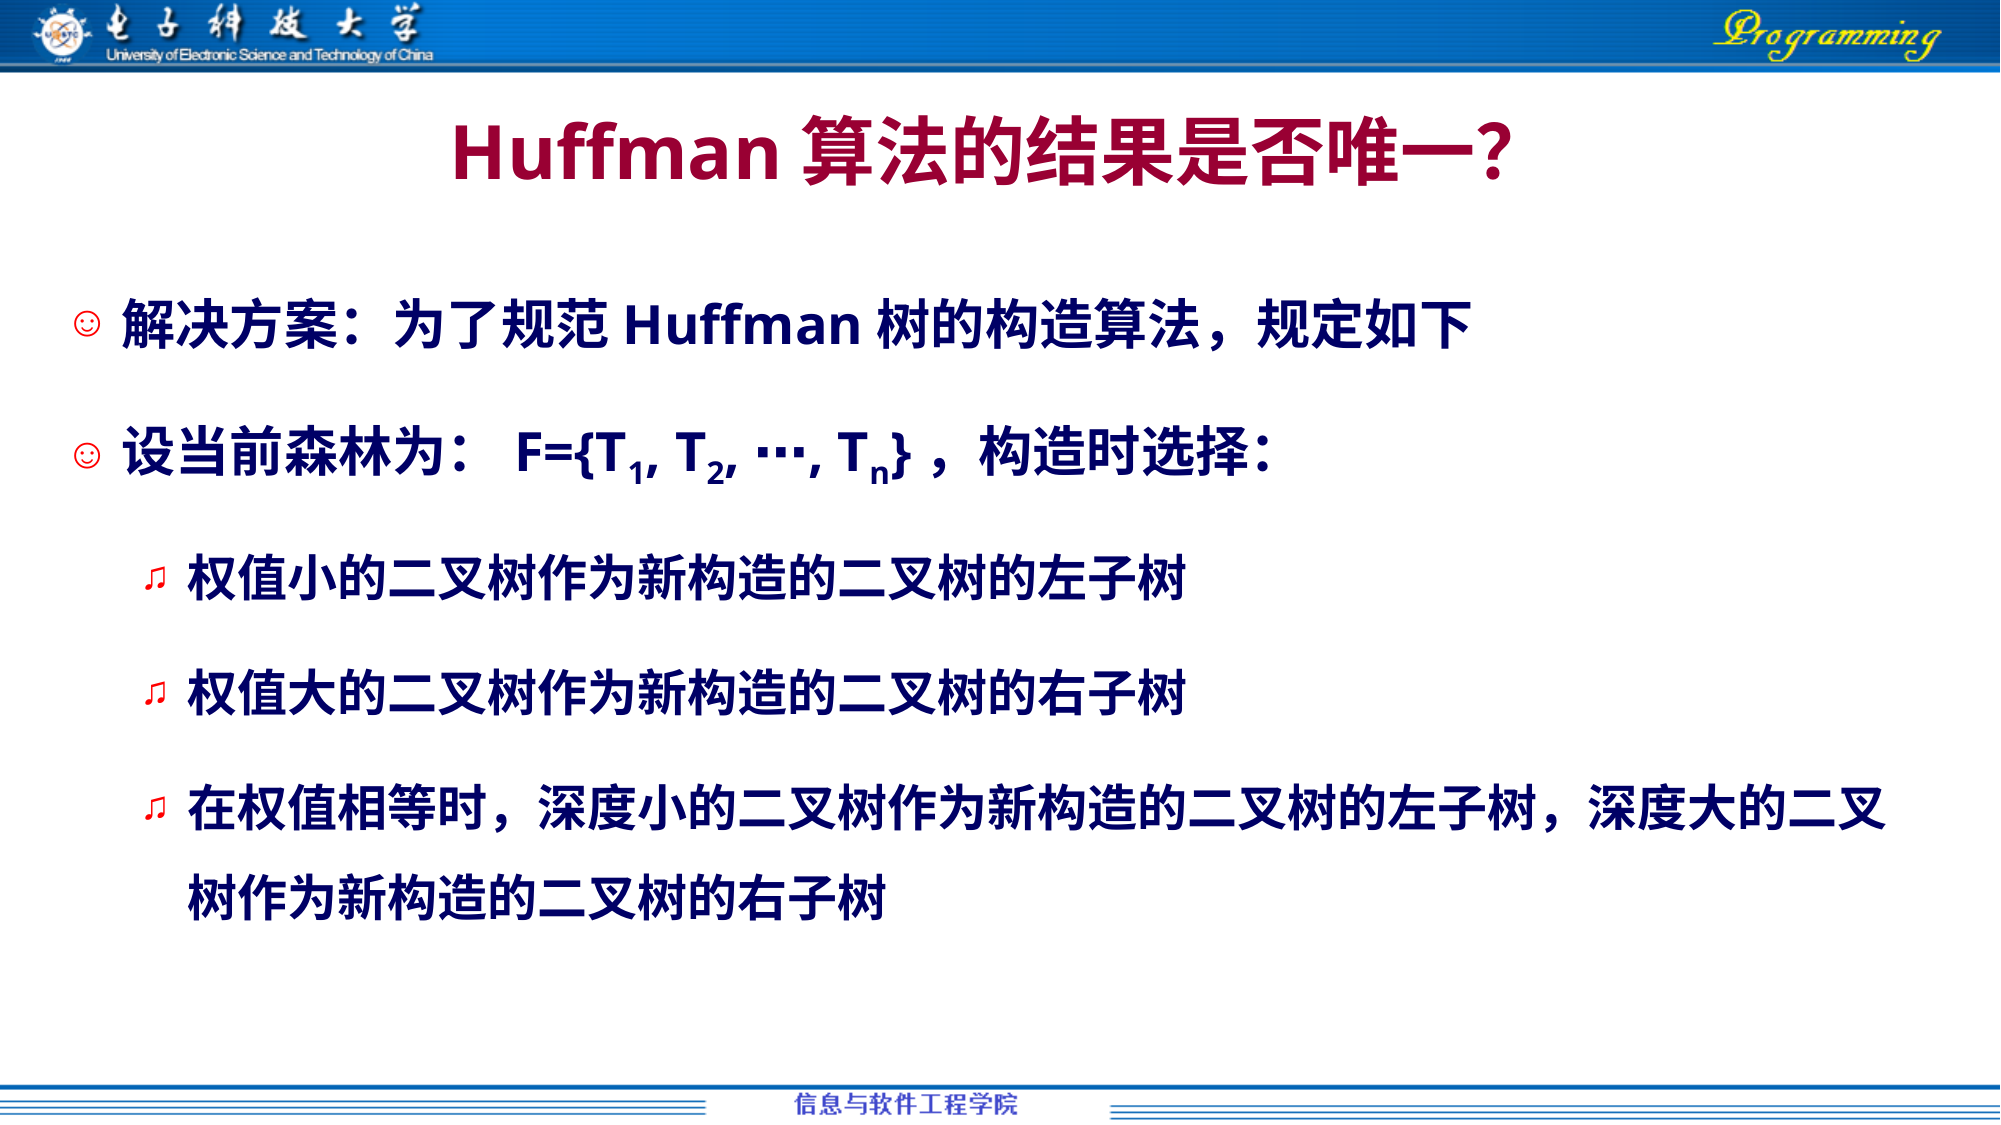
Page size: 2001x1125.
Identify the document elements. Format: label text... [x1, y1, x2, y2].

picture [0, 0, 2000, 1125]
title Huffman算法的结果是否唯一？ [150, 87, 1850, 213]
list 解决方案：为了规范Huffman树的构造算法，规定如下 设当前森林为：F={T1, T2, ⋯, Tn}，构造时选择： 权值小的二叉树作为新构造的二叉树的左子树 权值大的二叉树作为新构造的二叉树的右子树 在权值相等时，深度小的二叉树作为新构造的二叉树的左子树，深度大的二叉树作为新构造的二叉树的右子树 [50, 249, 1950, 1075]
